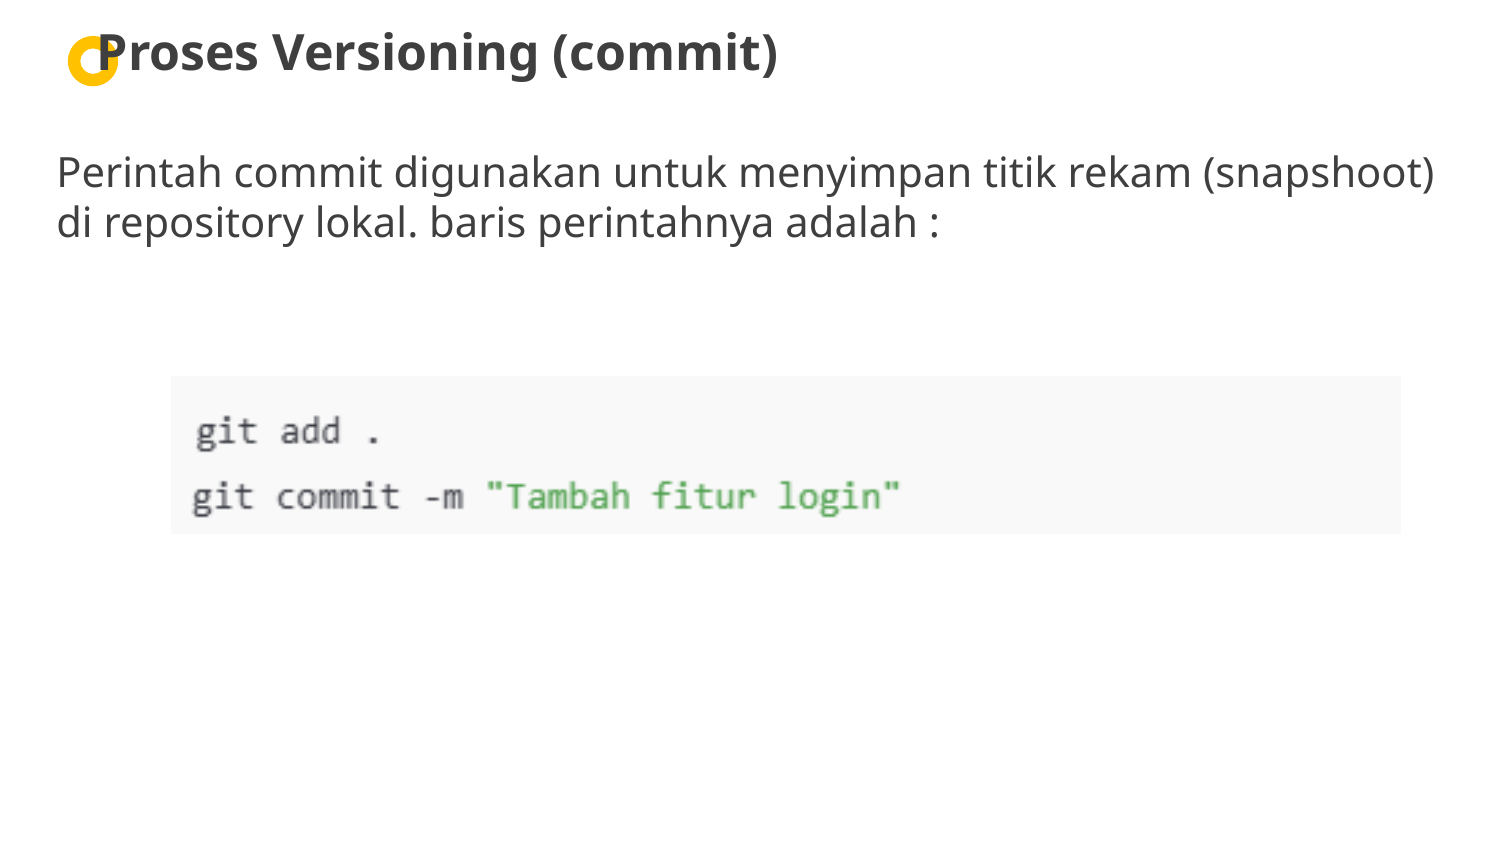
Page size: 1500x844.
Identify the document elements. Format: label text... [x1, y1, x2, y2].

text_box [67, 39, 81, 84]
text_box Proses Versioning (commit) [81, 13, 1461, 89]
text_box Perintah commit digunakan untuk menyimpan titik rekam (snapshoot) di repository lokal. baris perintahnya adalah : [41, 138, 1461, 287]
picture [170, 376, 1402, 535]
